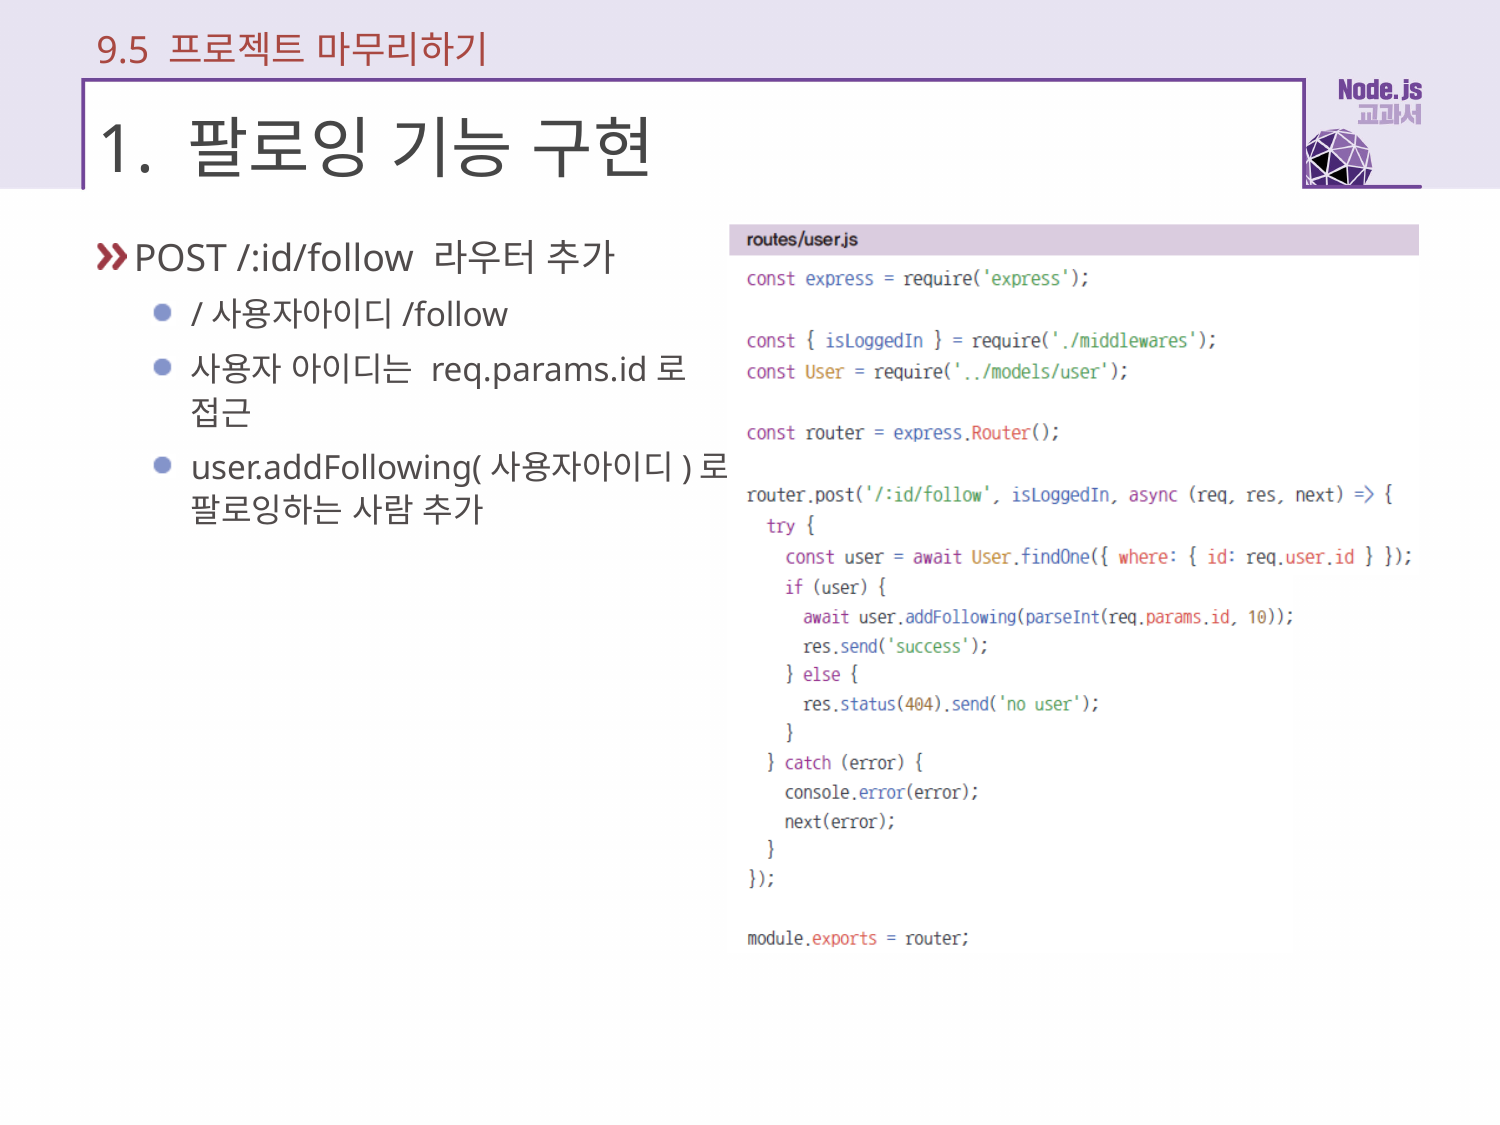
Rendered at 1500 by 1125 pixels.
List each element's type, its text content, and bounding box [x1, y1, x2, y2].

text_box 9.5 프로젝트 마무리하기 [81, 14, 835, 62]
list POST /:id/follow 라우터 추가 /사용자아이디/follow 사용자 아이디는 req.params.id로 접근 user.addFollowing(사용자아이디)로 팔로잉하는 사람 추가 [81, 222, 769, 1040]
picture [0, 0, 1500, 1125]
title 1. 팔로잉 기능 구현 [82, 61, 1413, 193]
